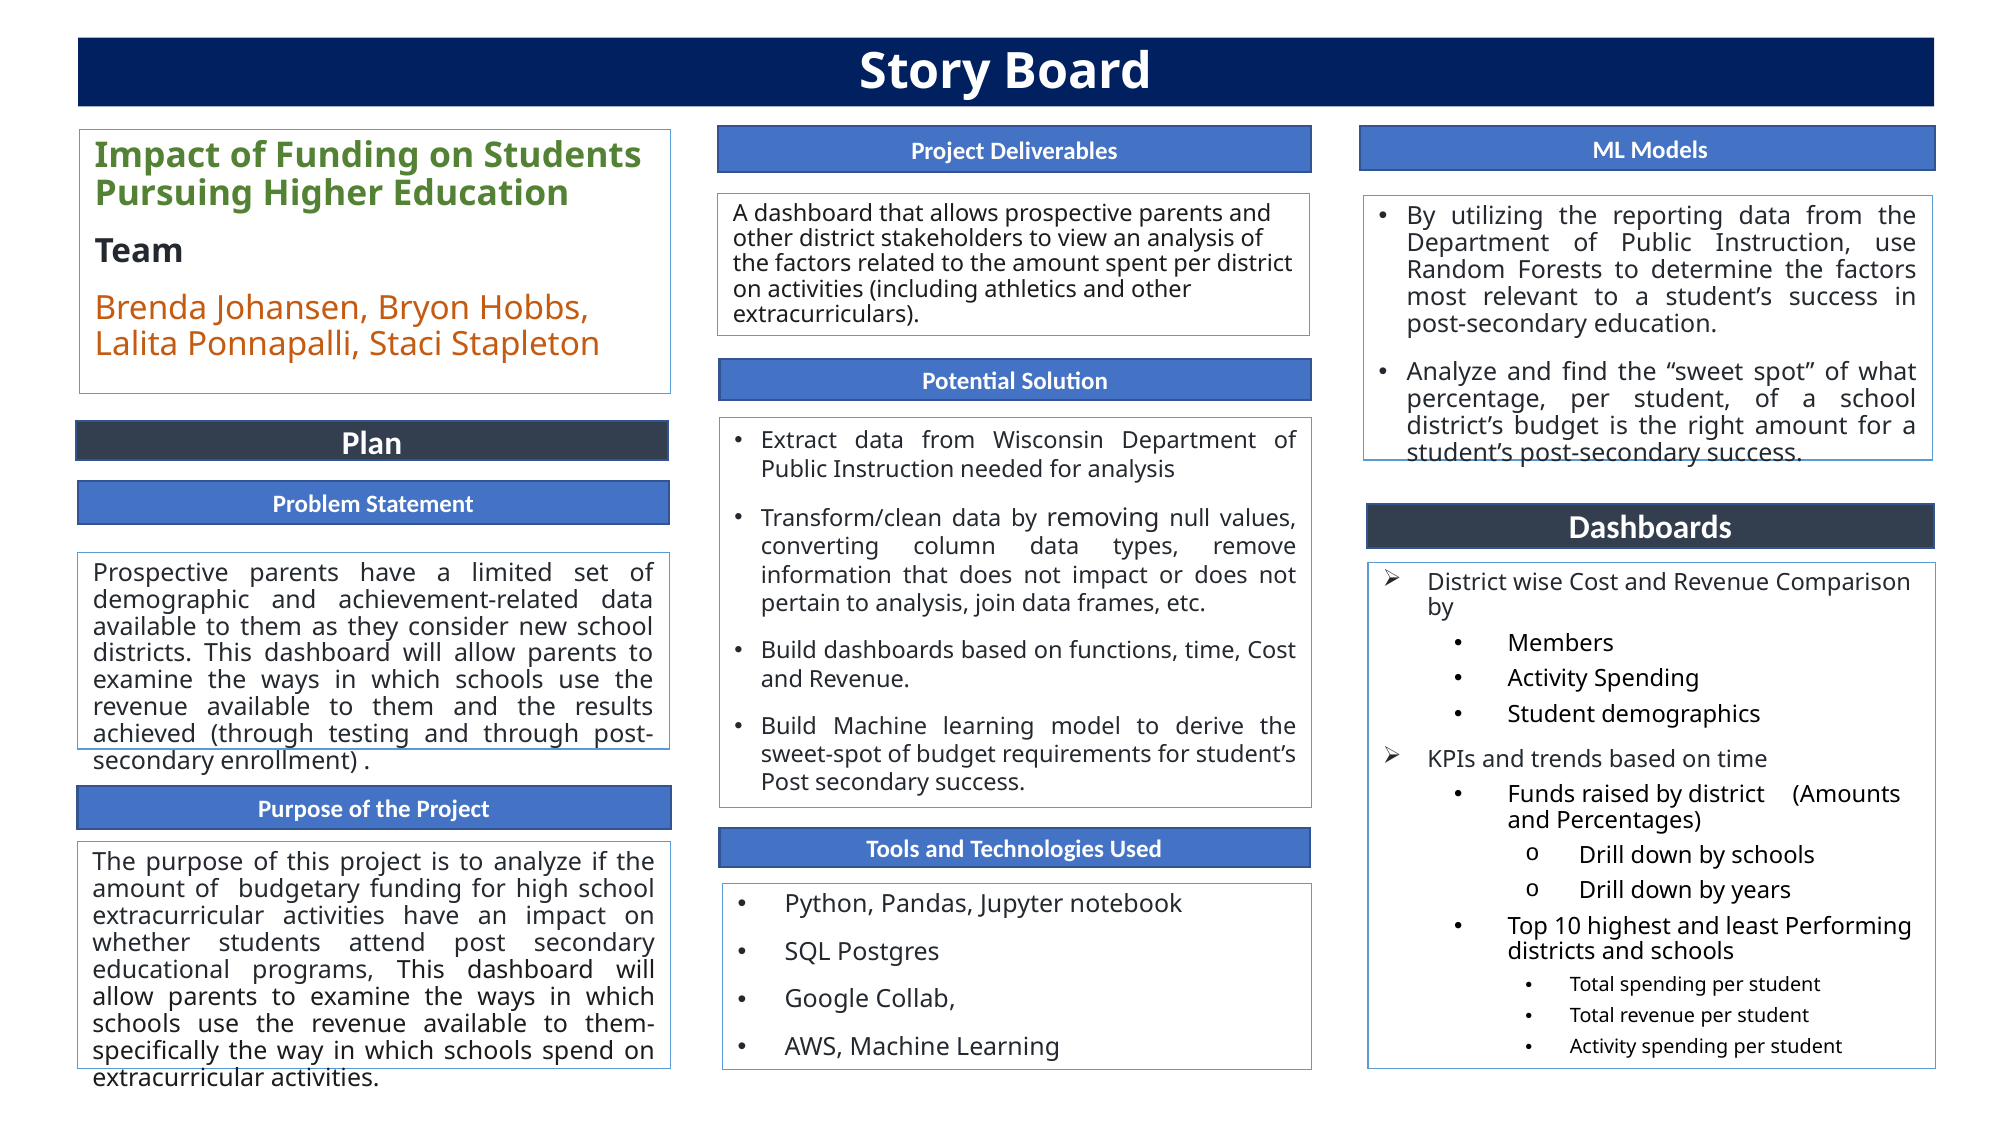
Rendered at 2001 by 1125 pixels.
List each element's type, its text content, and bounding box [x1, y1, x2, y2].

text_box By utilizing the reporting data from the Department of Public Instruction, use Random Forests to determine the factors most relevant to a student’s success in post-secondary education. Analyze and find the “sweet spot” of what percentage, per student, of a school district’s budget is the right amount for a student’s post-secondary success. [1363, 195, 1933, 461]
text_box Tools and Technologies Used [718, 827, 1311, 868]
text_box ML Models [1359, 125, 1936, 171]
title Story Board [78, 37, 1935, 107]
text_box Potential Solution [718, 358, 1312, 401]
text_box Purpose of the Project [76, 785, 672, 830]
text_box Prospective parents have a limited set of demographic and achievement-related data available to them as they consider new school districts. This dashboard will allow parents to examine the ways in which schools use the revenue available to them and the results achieved (through testing and through post-secondary enrollment) . [77, 552, 670, 750]
text_box Dashboards [1366, 503, 1935, 549]
text_box A dashboard that allows prospective parents and other district stakeholders to view an analysis of the factors related to the amount spent per district on activities (including athletics and other extracurriculars). [717, 193, 1310, 336]
text_box Python, Pandas, Jupyter notebook SQL Postgres Google Collab, AWS, Machine Learning [722, 883, 1312, 1070]
text_box Problem Statement [77, 480, 670, 525]
text_box Extract data from Wisconsin Department of Public Instruction needed for analysis Transform/clean data by removing null values, converting column data types, remove information that does not impact or does not pertain to analysis, join data frames, etc. Build dashboards based on functions, time, Cost and Revenue. Build Machine learning model to derive the sweet-spot of budget requirements for student’s Post secondary success. [719, 417, 1312, 808]
text_box Project Deliverables [717, 125, 1312, 173]
text_box District wise Cost and Revenue Comparison by Members Activity Spending Student demographics KPIs and trends based on time Funds raised by district (Amounts and Percentages) Drill down by schools Drill down by years Top 10 highest and least Performing districts and schools Total spending per student Total revenue per student Activity spending per student [1367, 562, 1936, 1069]
text_box Plan [75, 420, 669, 461]
subtitle Impact of Funding on Students Pursuing Higher Education Team Brenda Johansen, Bryon Hobbs, Lalita Ponnapalli, Staci Stapleton [79, 129, 671, 394]
text_box The purpose of this project is to analyze if the amount of budgetary funding for high school extracurricular activities have an impact on whether students attend post secondary educational programs, This dashboard will allow parents to examine the ways in which schools use the revenue available to them- specifically the way in which schools spend on extracurricular activities. [77, 841, 671, 1069]
